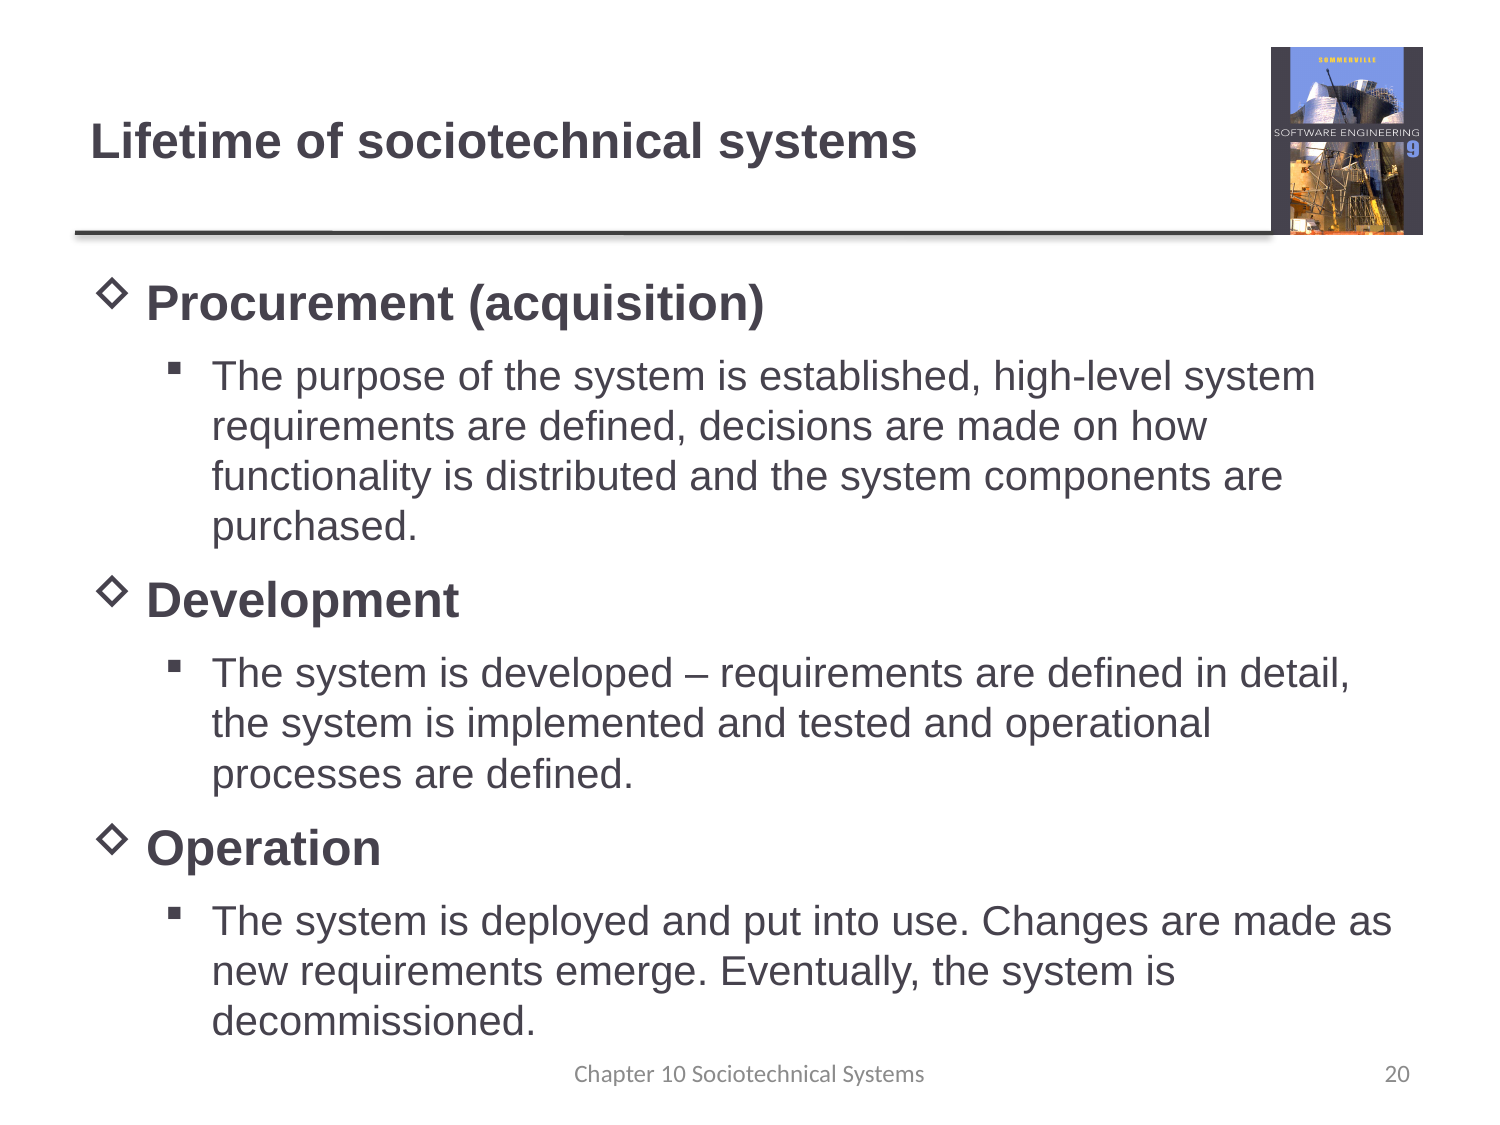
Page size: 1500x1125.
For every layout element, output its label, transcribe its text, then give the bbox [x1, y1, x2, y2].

list Procurement (acquisition) The purpose of the system is established, high-level system requirements are defined, decisions are made on how functionality is distributed and the system components are purchased. Development The system is developed – requirements are defined in detail, the system is implemented and tested and operational processes are defined. Operation The system is deployed and put into use. Changes are made as new requirements emerge. Eventually, the system is decommissioned. [75, 262, 1425, 1005]
slide_number 20 [1074, 1042, 1425, 1103]
title Lifetime of sociotechnical systems [74, 44, 1272, 233]
picture [1272, 47, 1423, 235]
footer Chapter 10 Sociotechnical Systems [512, 1042, 988, 1103]
